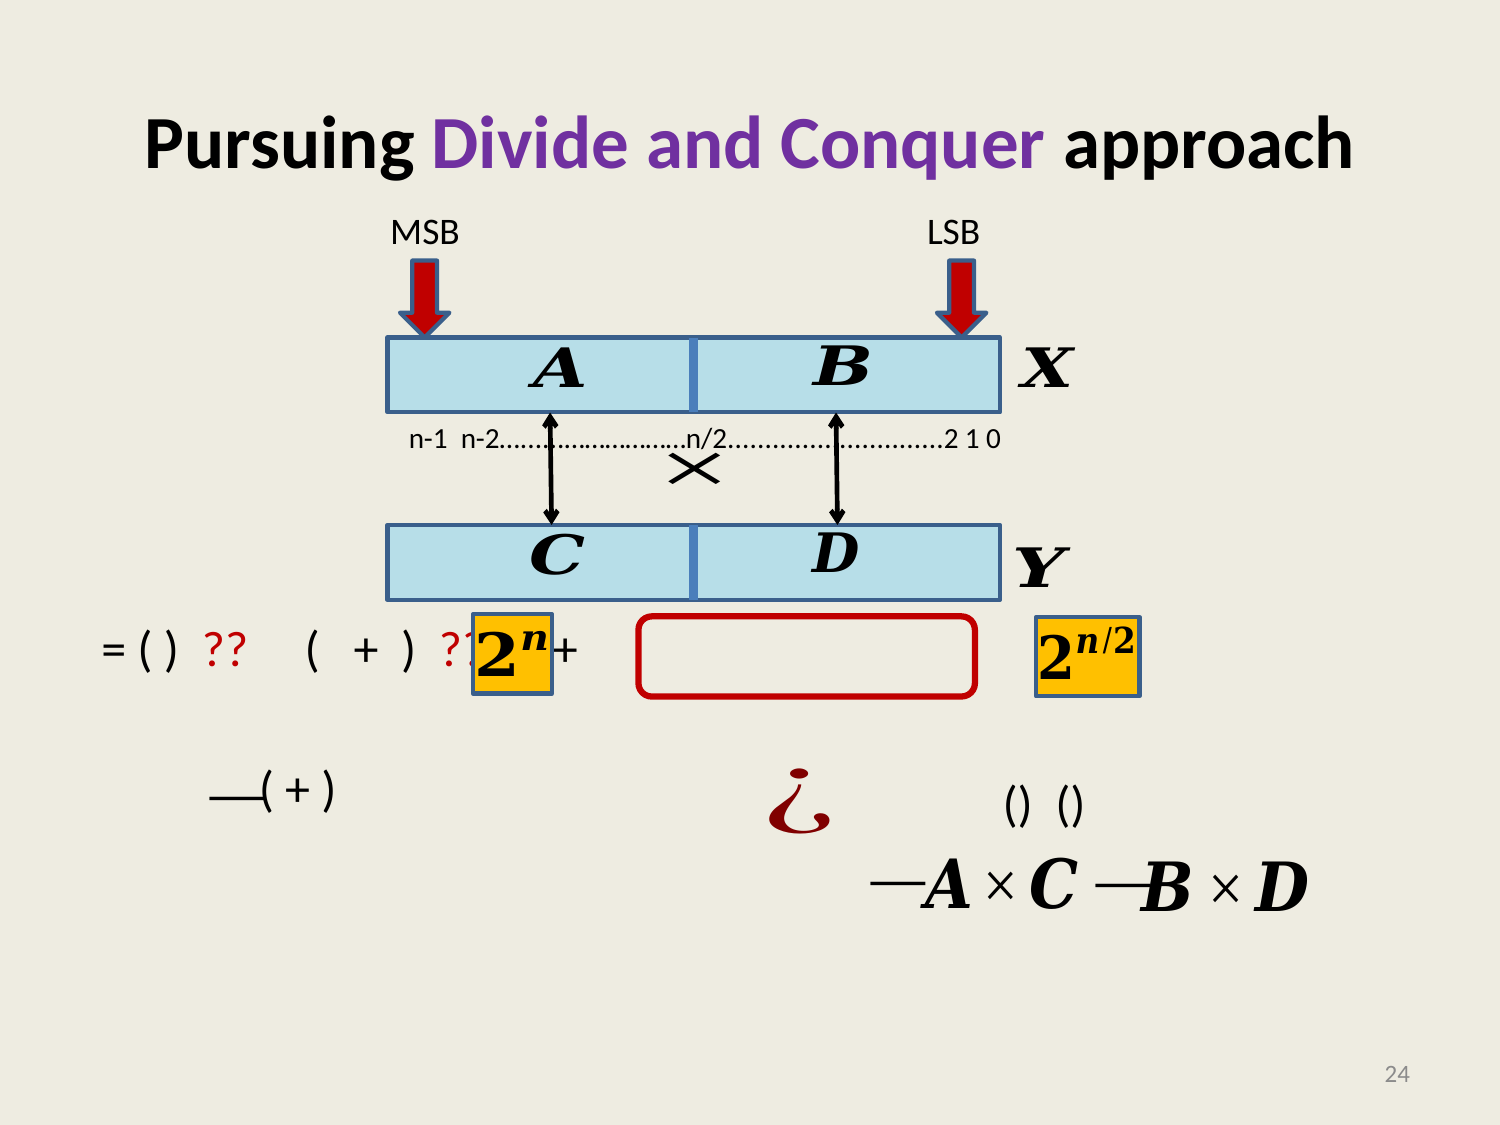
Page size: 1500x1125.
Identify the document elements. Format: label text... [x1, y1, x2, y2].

text_box [385, 335, 526, 414]
text_box n-1 n-2…......………………n/2.............................2 1 0 [556, 422, 830, 463]
text_box [873, 335, 1002, 412]
text_box n-1 n-2…......………………n/2.............................2 1 0 [842, 412, 1018, 463]
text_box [524, 524, 864, 601]
text_box [636, 614, 978, 699]
text_box n-1 n-2…......………………n/2.............................2 1 0 [393, 412, 544, 463]
text_box [861, 523, 1002, 602]
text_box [911, 199, 997, 338]
slide_number 24 [1074, 1042, 1425, 1103]
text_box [374, 199, 476, 338]
text_box [385, 523, 525, 602]
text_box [524, 337, 876, 413]
title Pursuing Divide and Conquer approach [75, 45, 1425, 233]
